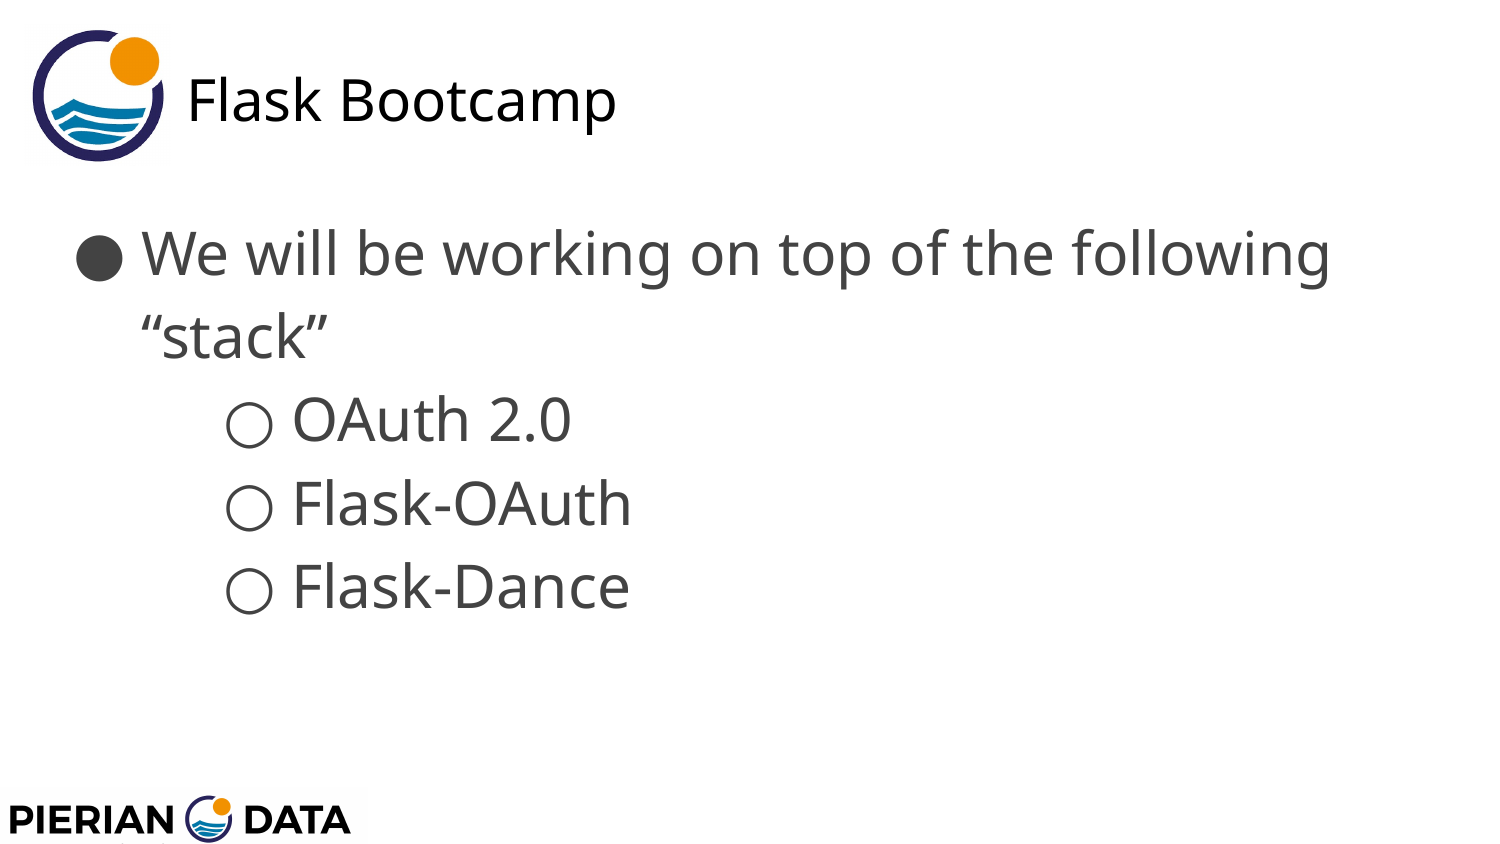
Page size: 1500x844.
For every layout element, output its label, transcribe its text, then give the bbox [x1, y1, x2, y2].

picture [24, 24, 172, 167]
title Flask Bootcamp [176, 48, 1449, 143]
picture [0, 787, 368, 844]
list We will be working on top of the following “stack” OAuth 2.0 Flask-OAuth Flask-Dance [51, 189, 1476, 750]
